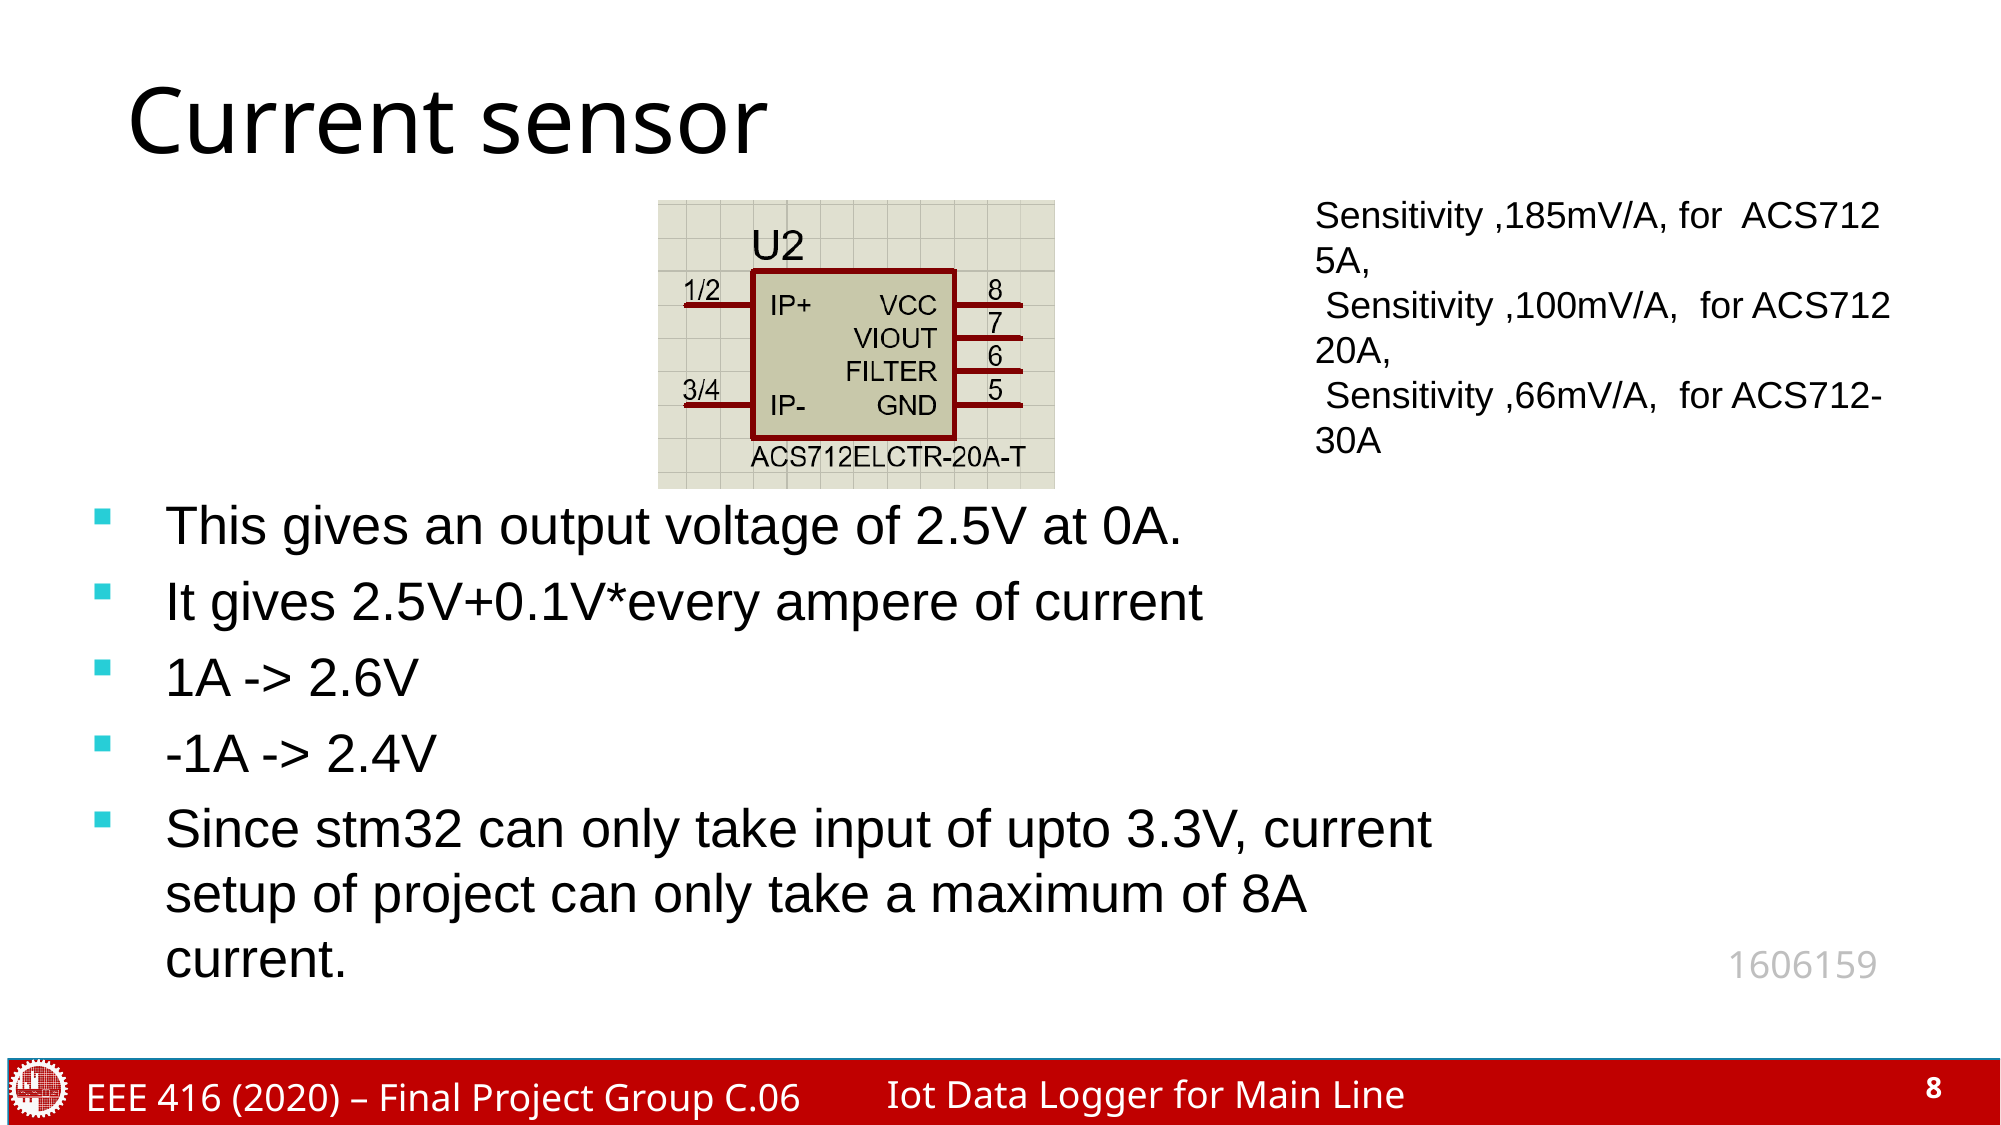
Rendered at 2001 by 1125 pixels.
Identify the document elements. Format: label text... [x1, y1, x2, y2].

footer Iot Data Logger for Main Line [862, 1063, 1872, 1125]
slide_number 8 [1872, 1066, 1958, 1118]
text_box Current sensor [110, 54, 1522, 271]
picture [8, 1059, 71, 1118]
picture [658, 200, 1055, 489]
text_box 1606159 [1712, 933, 1950, 994]
slide_number EEE 416 (2020) – Final Project Group C.06 [70, 1066, 862, 1125]
text_box This gives an output voltage of 2.5V at 0A. It gives 2.5V+0.1V*every ampere of current 1A -> 2.6V -1A -> 2.4V Since stm32 can only take input of upto 3.3V, current setup of project can only take a maximum of 8A current. [74, 483, 1486, 973]
text_box Sensitivity ,185mV/A, for ACS712 5A, Sensitivity ,100mV/A, for ACS712 20A, Sensitivity ,66mV/A, for ACS712-30A [1299, 183, 1950, 469]
